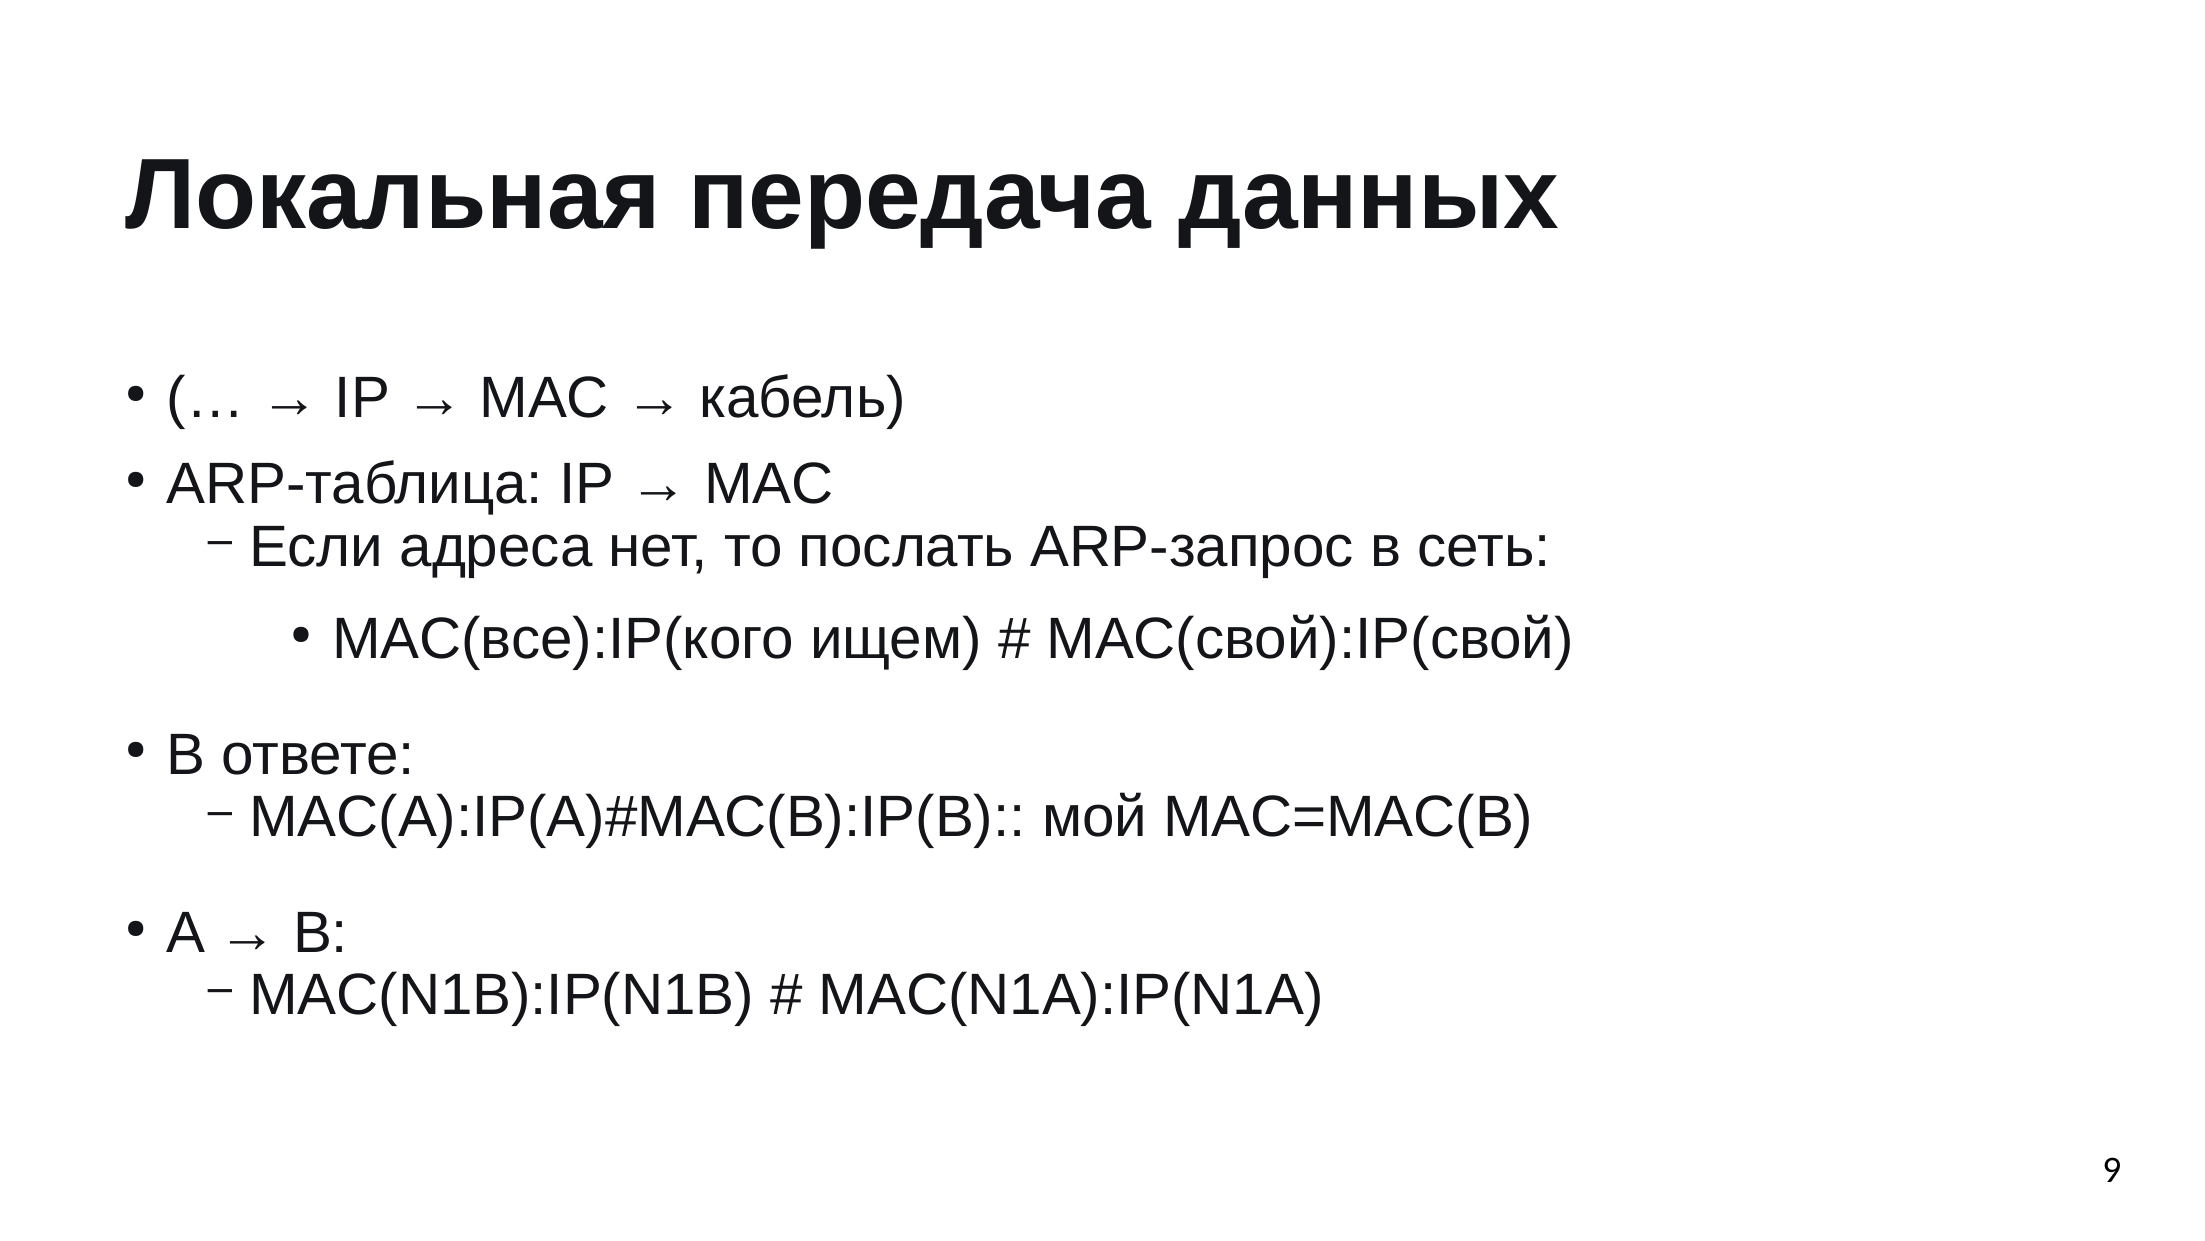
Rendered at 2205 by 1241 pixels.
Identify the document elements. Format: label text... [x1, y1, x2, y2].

list (… → IP → MAC → кабель) ARP-таблица: IP → MAC Если адреса нет, то послать ARP-запрос в сеть: MAC(все):IP(кого ищем) # MAC(свой):IP(свой) В ответе: MAC(А):IP(А)#MAC(B):IP(B):: мой MAC=MAC(B) A → B: MAC(N1B):IP(N1B) # MAC(N1A):IP(N1A) [110, 360, 1663, 1071]
text_box 9 [1946, 1137, 2137, 1204]
title Локальная передача данных [110, 134, 2095, 342]
